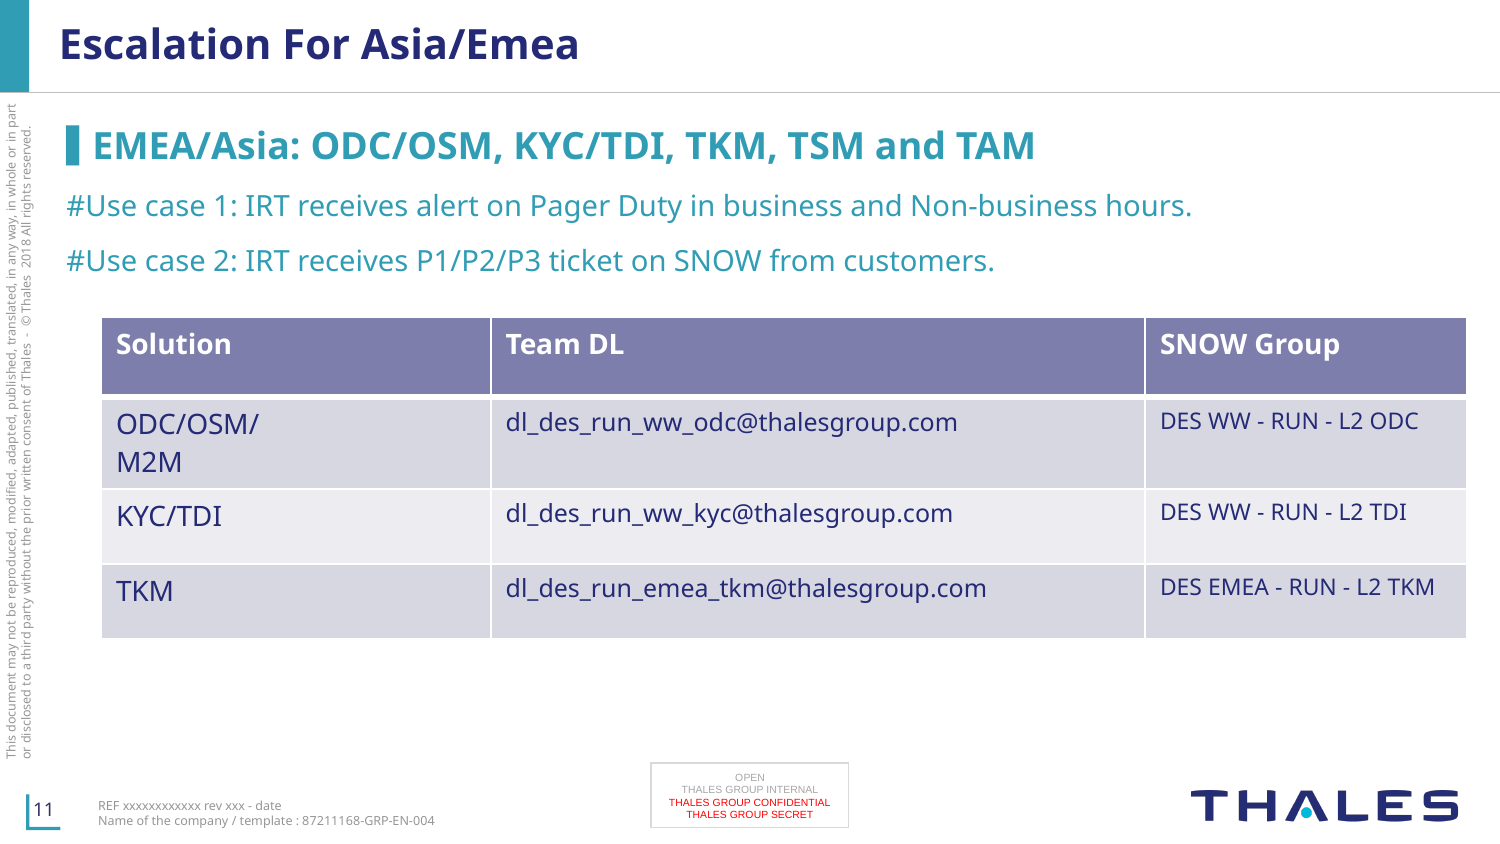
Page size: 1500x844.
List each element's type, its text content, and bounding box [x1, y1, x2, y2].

table_header SNOW Group [1146, 318, 1466, 394]
table_header Solution [102, 318, 490, 394]
table_cell dl_des_run_emea_tkm@thalesgroup.com [492, 565, 1144, 638]
table_cell TKM [102, 565, 490, 638]
table_cell DES WW - RUN - L2 TDI [1146, 490, 1466, 563]
picture [1183, 778, 1467, 833]
table_cell DES EMEA - RUN - L2 TKM [1146, 565, 1466, 638]
list EMEA/Asia: ODC/OSM, KYC/TDI, TKM, TSM and TAM #Use case 1: IRT receives alert on Pager Duty in business and Non-business hours. #Use case 2: IRT receives P1/P2/P3 ticket on SNOW from customers. [29, 114, 1467, 760]
table_cell dl_des_run_ww_odc@thalesgroup.com [492, 400, 1144, 488]
table_cell KYC/TDI [102, 490, 490, 563]
table_cell DES WW - RUN - L2 ODC [1146, 400, 1466, 488]
table_header Team DL [492, 318, 1144, 394]
table_cell dl_des_run_ww_kyc@thalesgroup.com [492, 490, 1144, 563]
title Escalation For Asia/Emea [43, 0, 1467, 93]
table_cell ODC/OSM/ M2M [102, 400, 490, 488]
